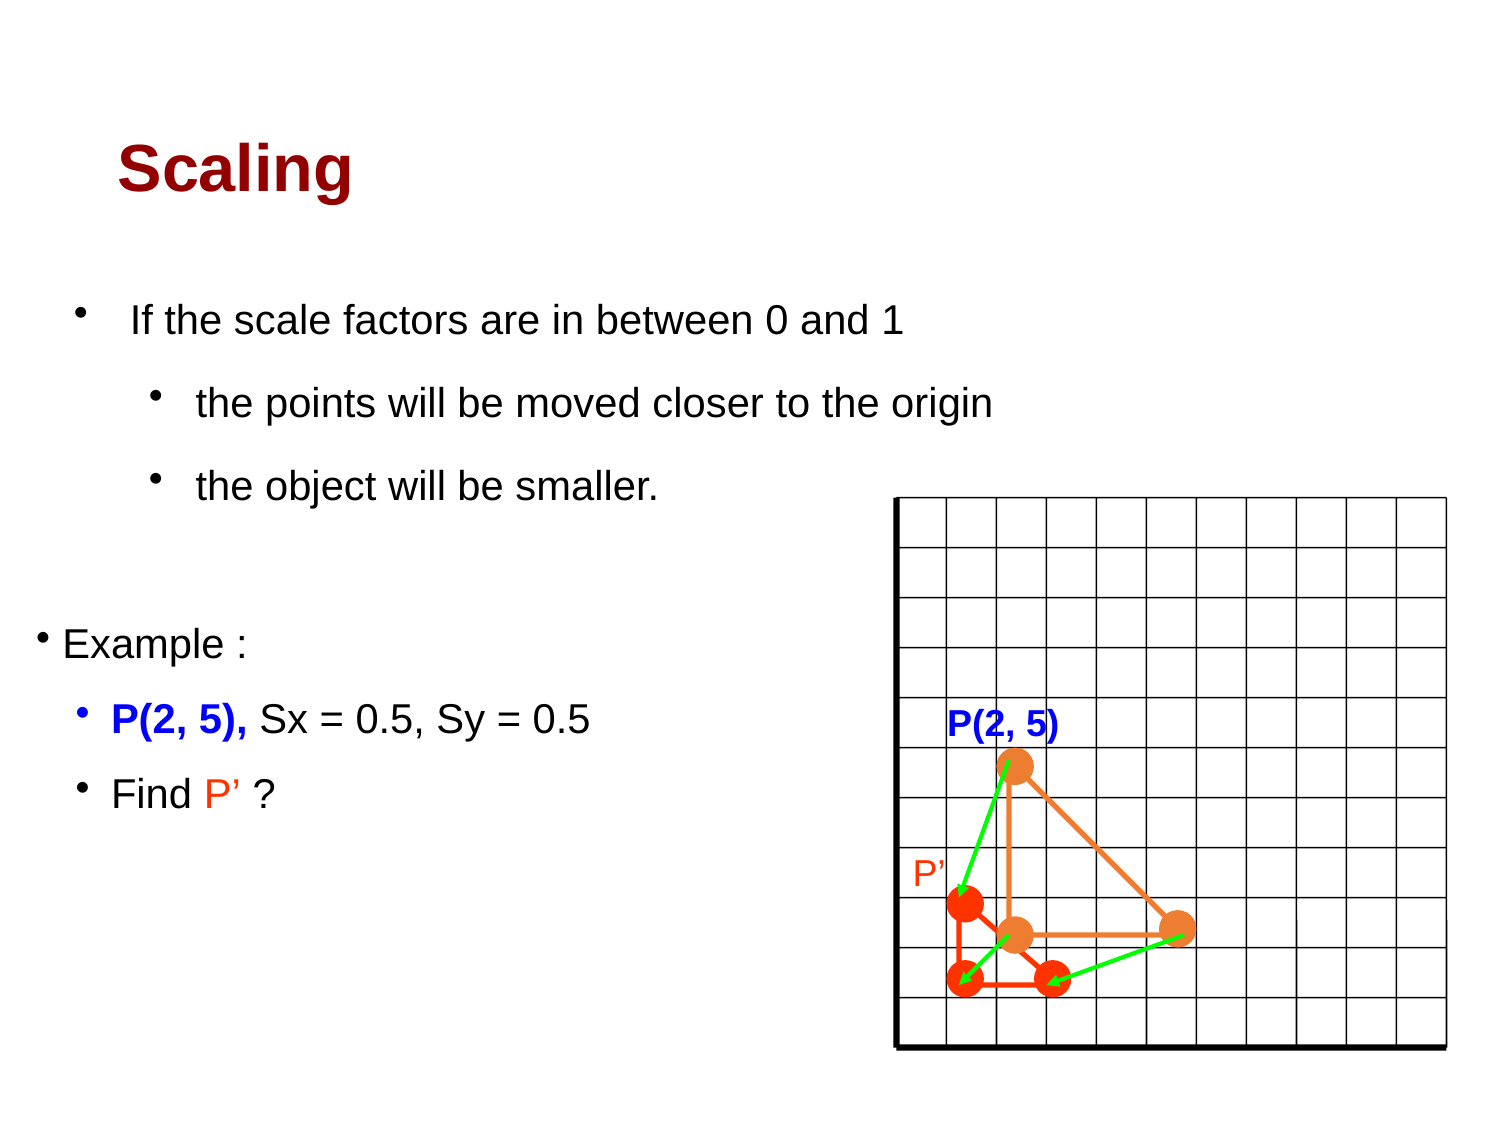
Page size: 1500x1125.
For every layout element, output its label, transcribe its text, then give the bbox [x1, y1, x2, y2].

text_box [946, 902, 1072, 998]
text_box If the scale factors are in between 0 and 1 the points will be moved closer to the origin the object will be smaller. [58, 260, 1297, 548]
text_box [21, 584, 1076, 902]
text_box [958, 760, 1184, 986]
text_box Scaling [102, 126, 1397, 344]
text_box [896, 497, 1447, 1048]
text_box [1076, 747, 1197, 954]
